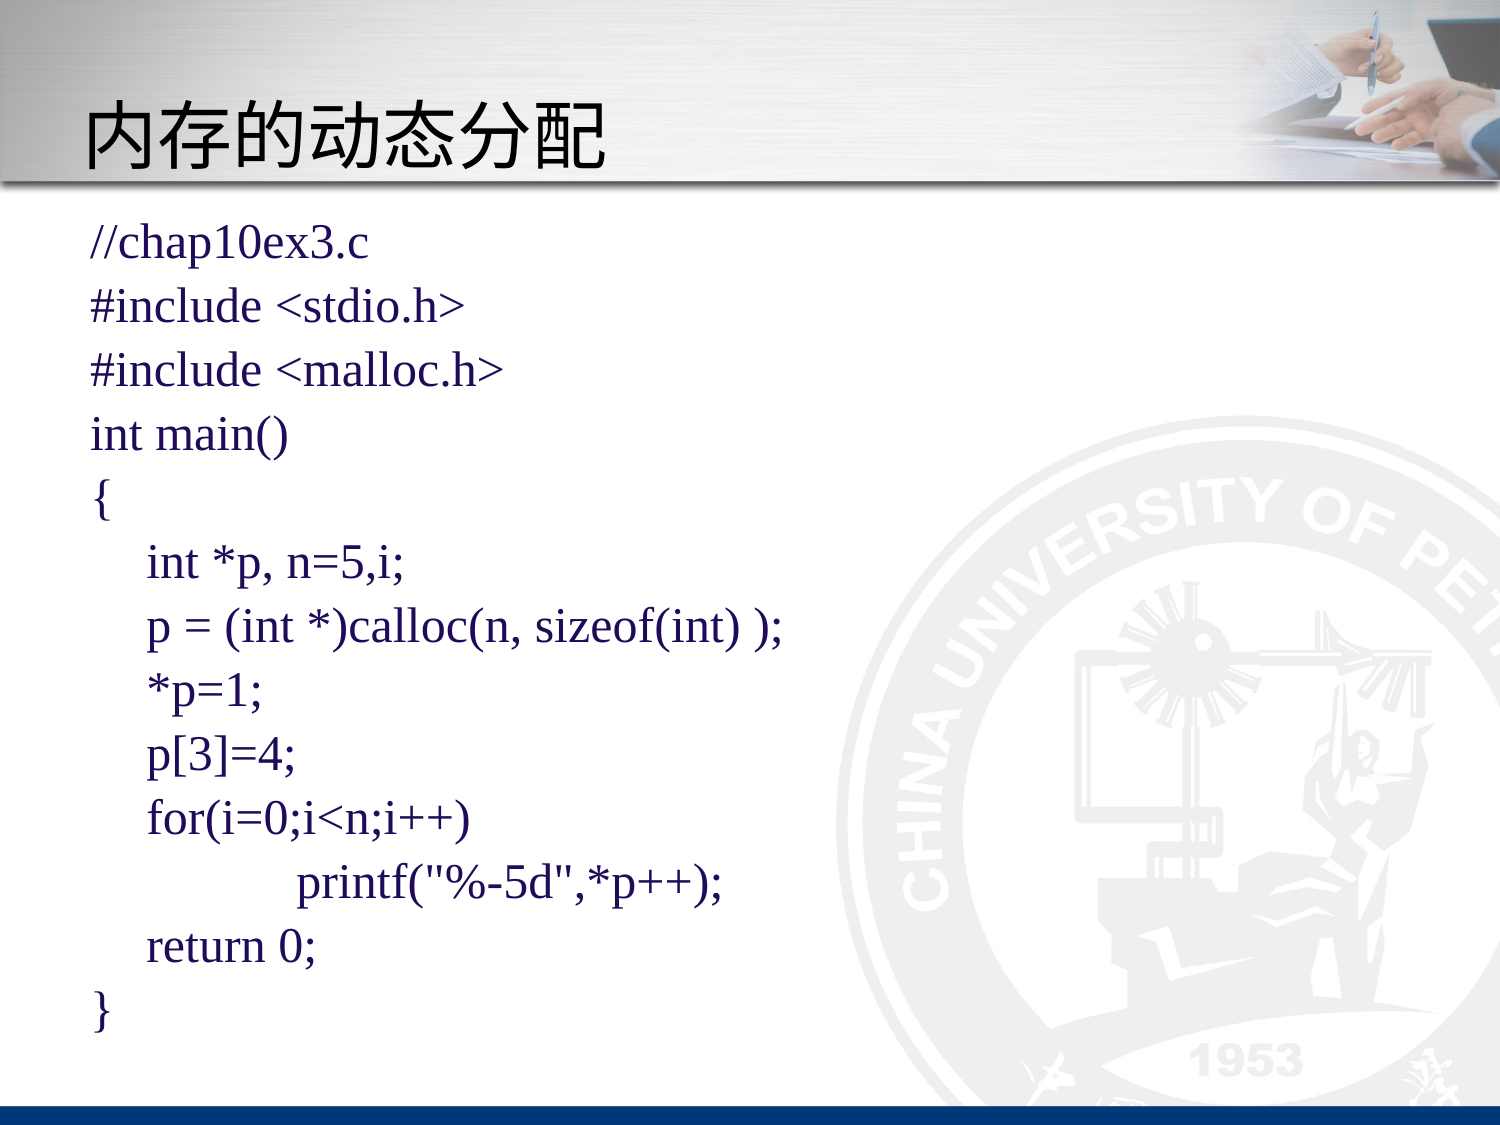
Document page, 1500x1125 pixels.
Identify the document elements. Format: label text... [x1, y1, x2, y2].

list //chap10ex3.c #include <stdio.h> #include <malloc.h> int main() { int *p, n=5,i; p = (int *)calloc(n, sizeof(int) ); *p=1; p[3]=4; for(i=0;i<n;i++) printf("%-5d",*p++); return 0; } [75, 208, 1425, 1083]
title 内存的动态分配 [67, 80, 1418, 188]
picture [0, 0, 1500, 1125]
